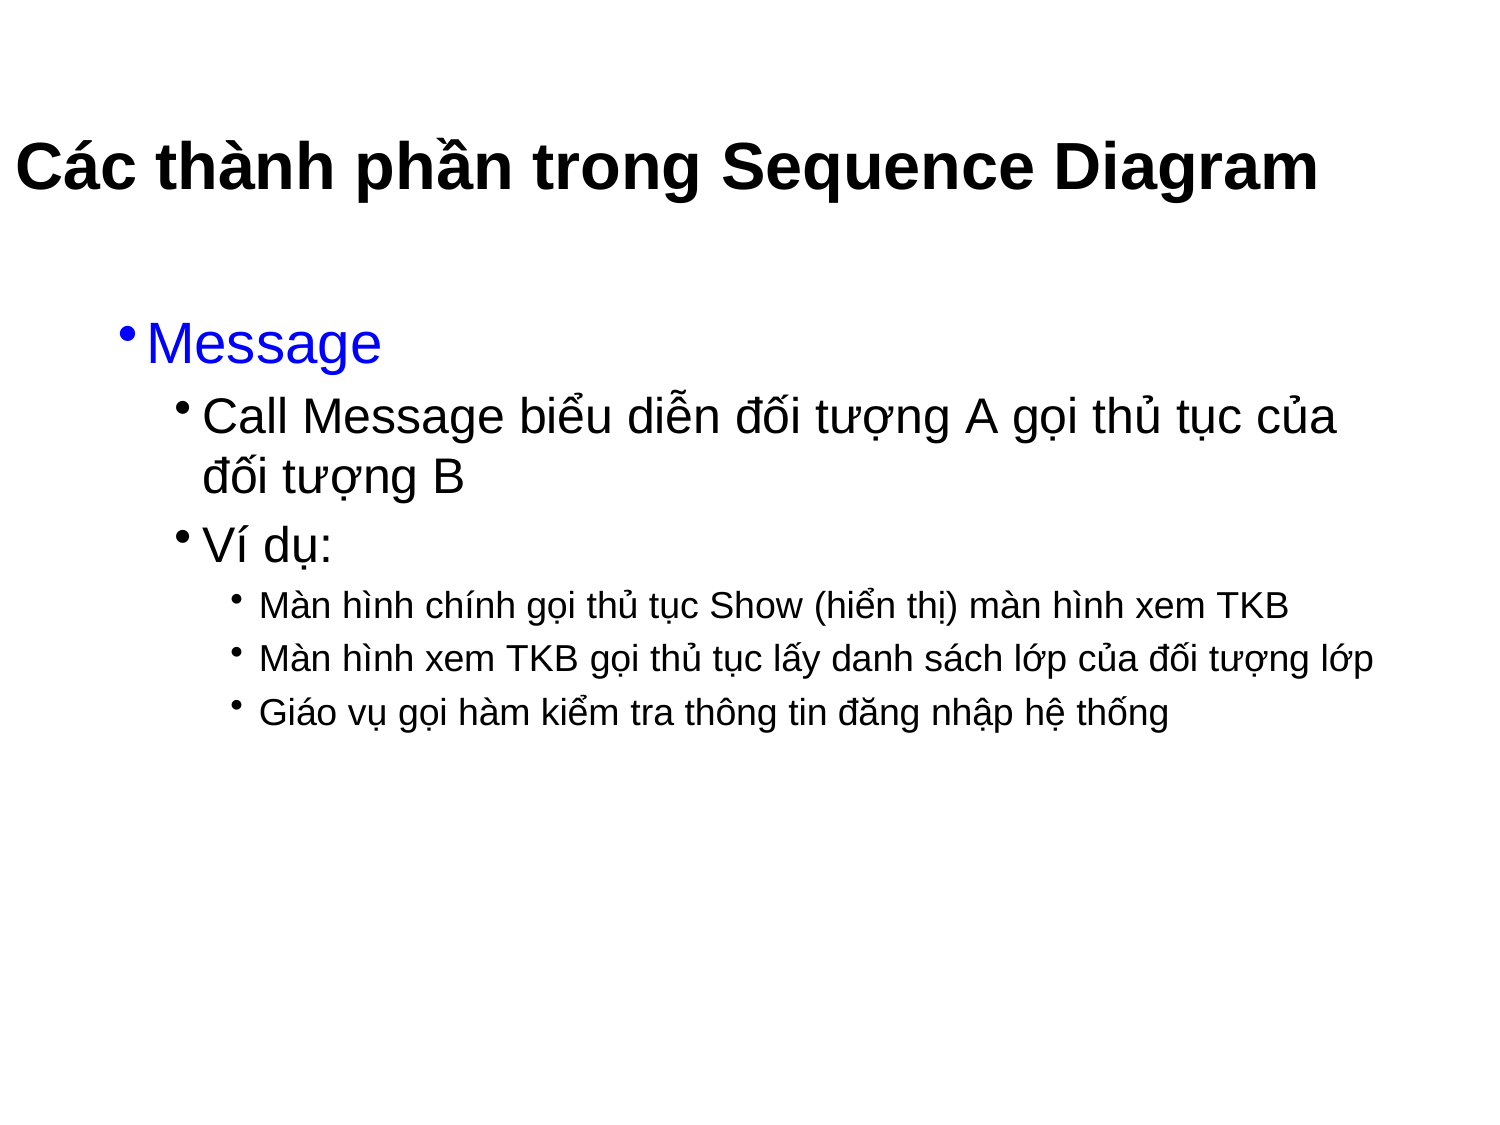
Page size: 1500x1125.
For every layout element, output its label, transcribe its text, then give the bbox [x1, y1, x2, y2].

text_box Message Call Message biểu diễn đối tượng A gọi thủ tục của đối tượng B Ví dụ: Màn hình chính gọi thủ tục Show (hiển thị) màn hình xem TKB Màn hình xem TKB gọi thủ tục lấy danh sách lớp của đối tượng lớp Giáo vụ gọi hàm kiểm tra thông tin đăng nhập hệ thống [116, 293, 1381, 733]
title Các thành phần trong Sequence Diagram [12, 120, 1323, 311]
